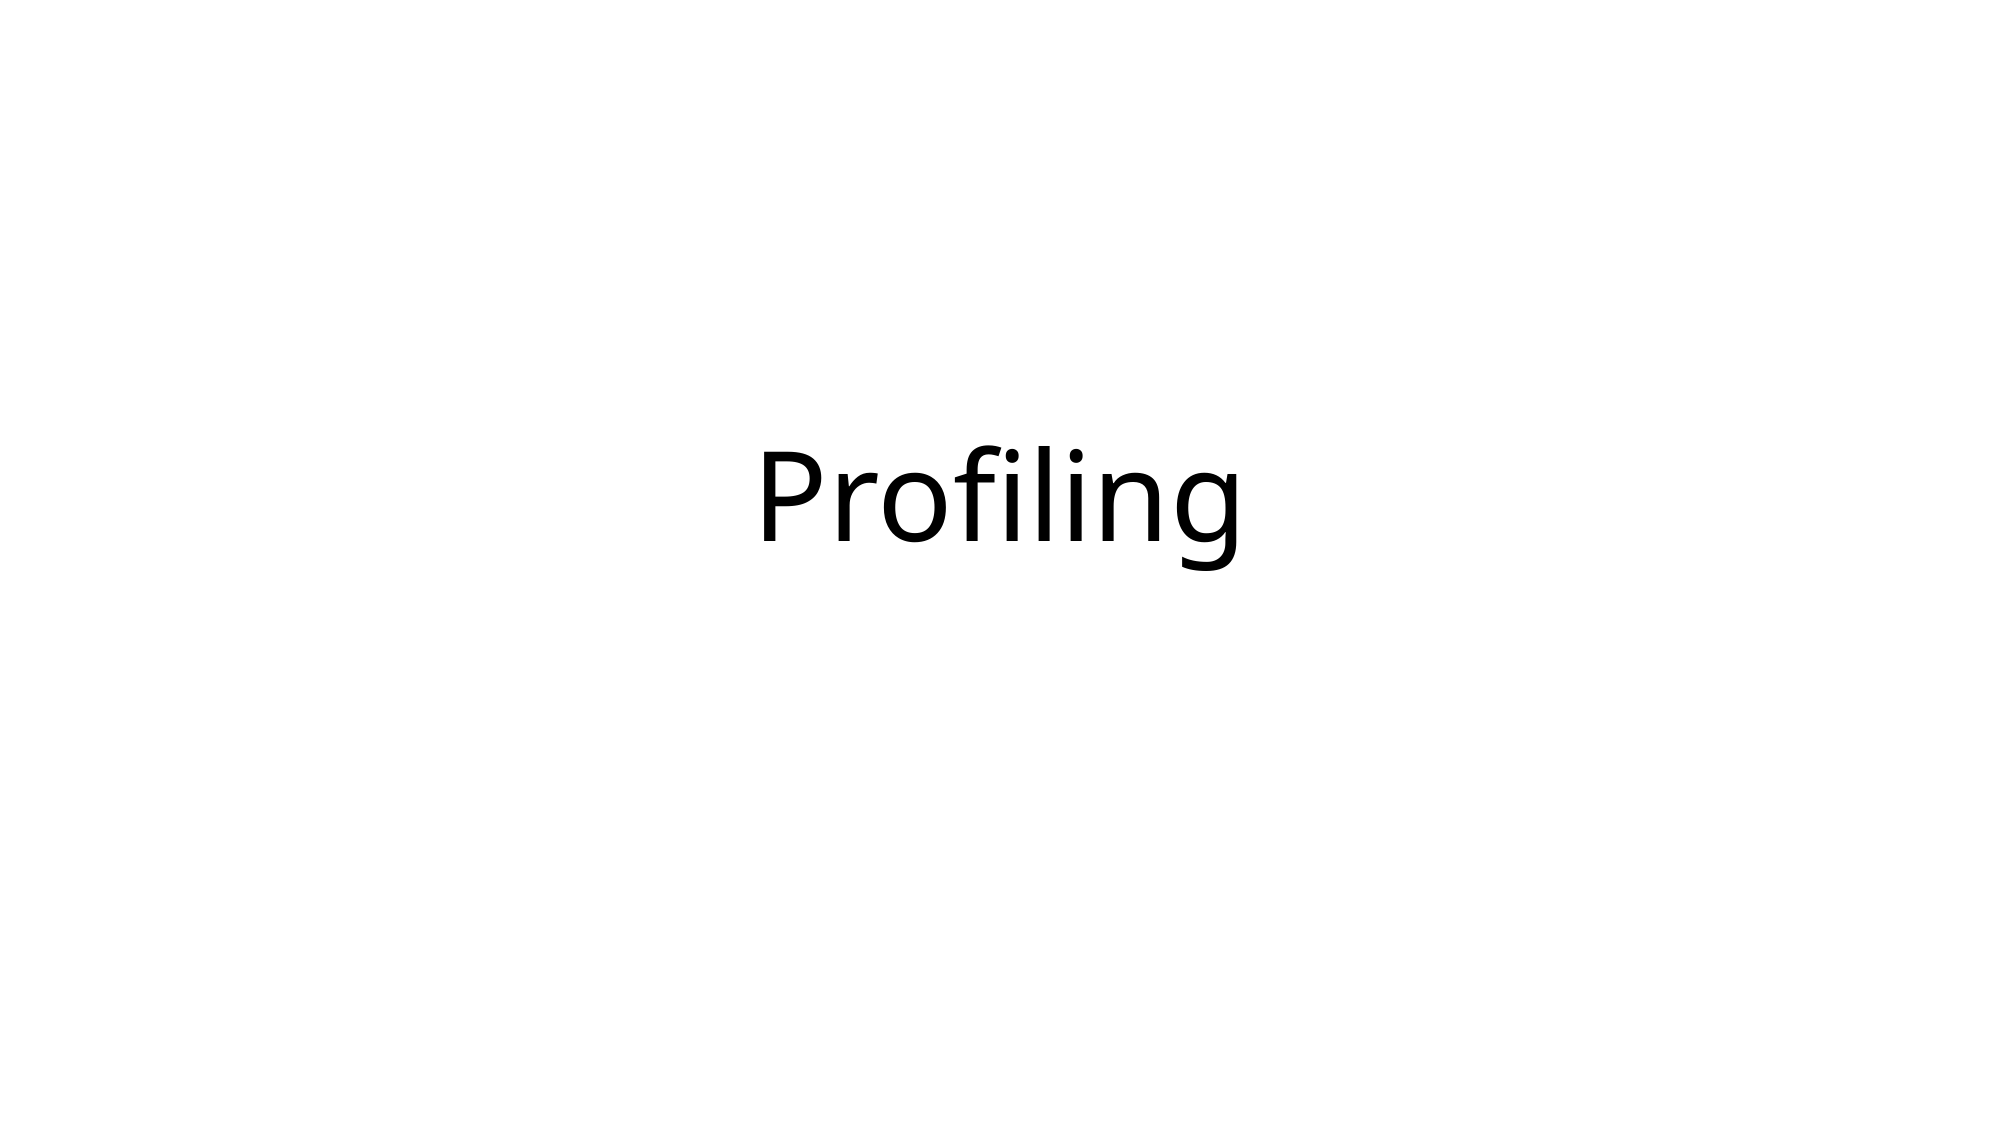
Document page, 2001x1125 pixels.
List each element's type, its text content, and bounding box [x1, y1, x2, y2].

title Profiling [249, 184, 1750, 576]
